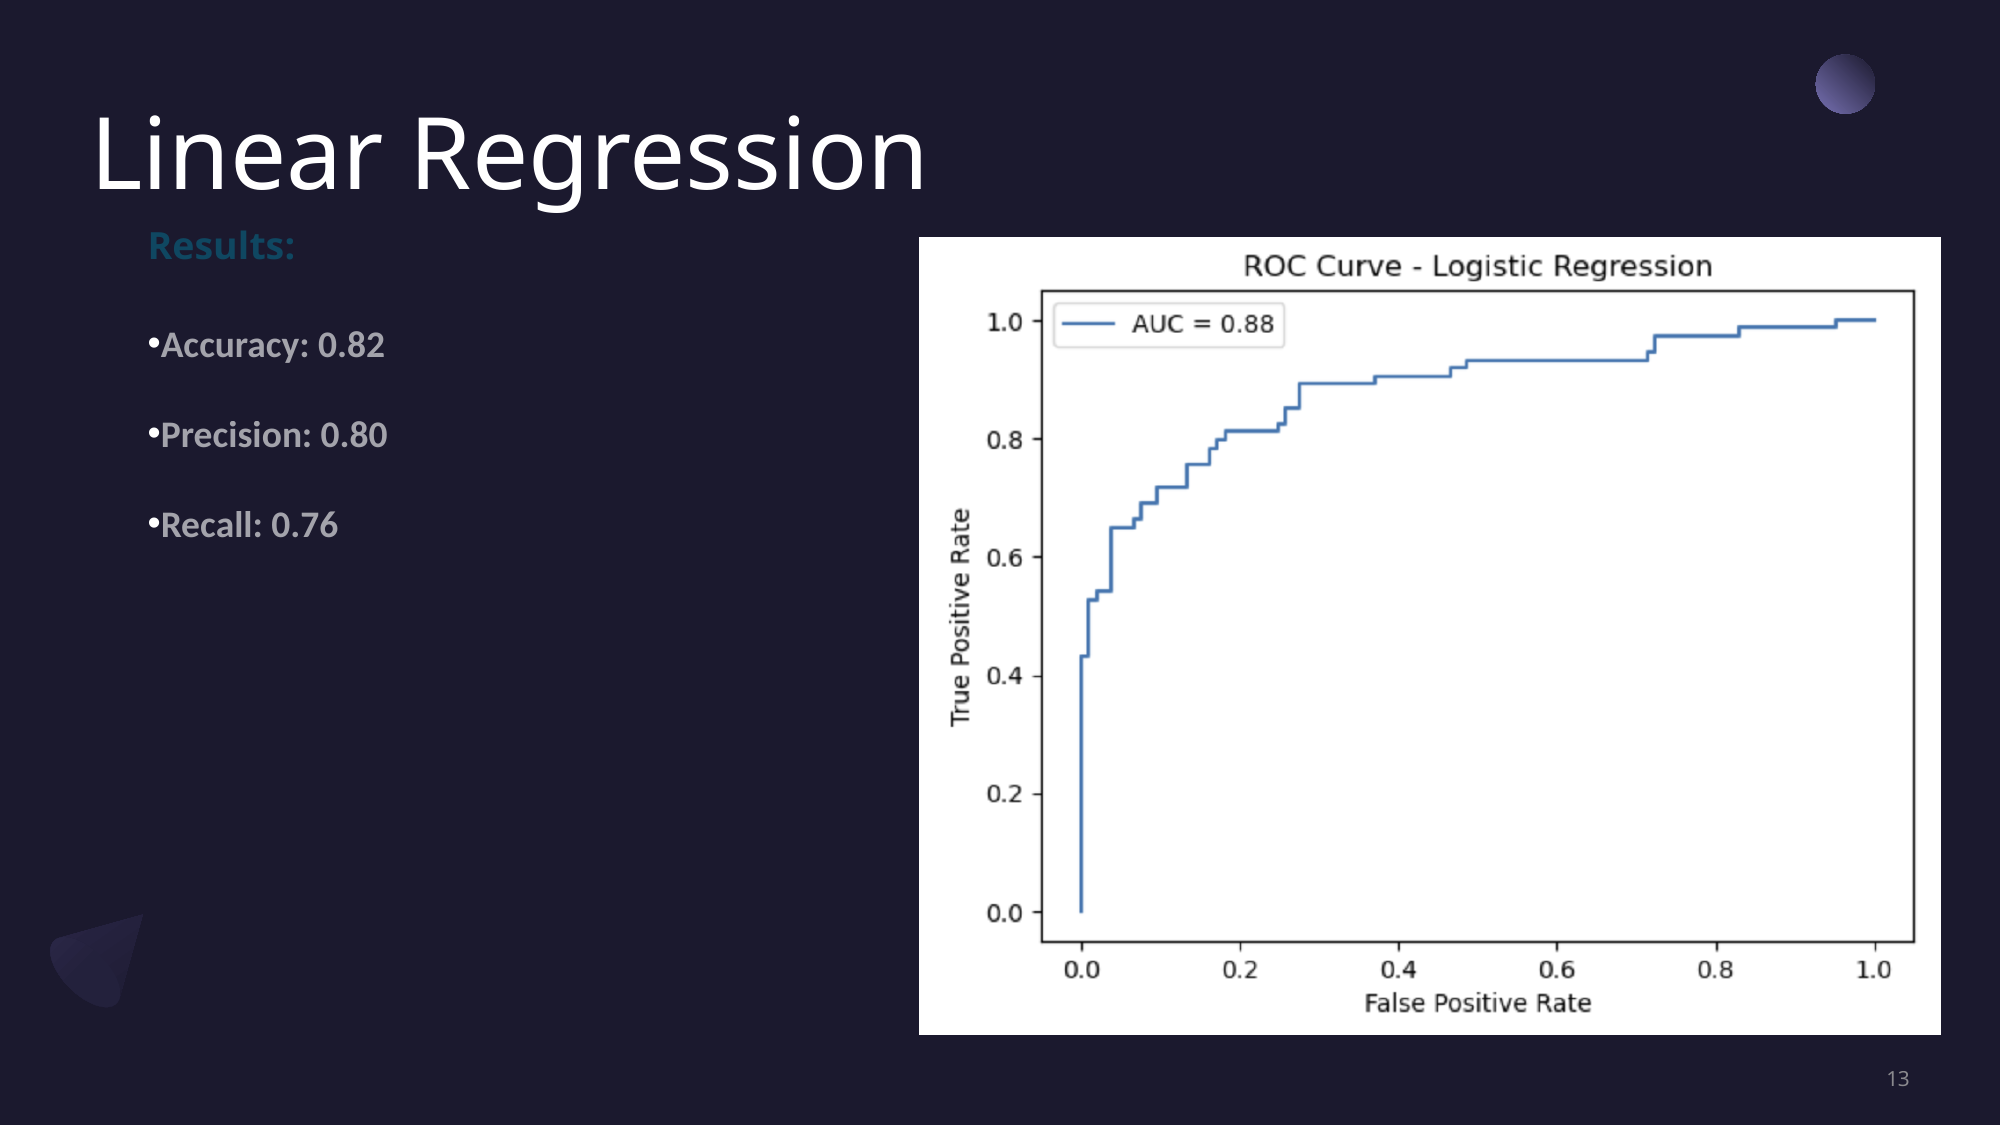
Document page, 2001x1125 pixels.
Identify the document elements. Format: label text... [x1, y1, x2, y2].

slide_number 13 [1632, 1067, 1910, 1093]
title Linear Regression [90, 90, 1910, 309]
picture [918, 237, 1941, 1035]
list Results: Accuracy: 0.82 Precision: 0.80 Recall: 0.76 [147, 218, 1040, 875]
